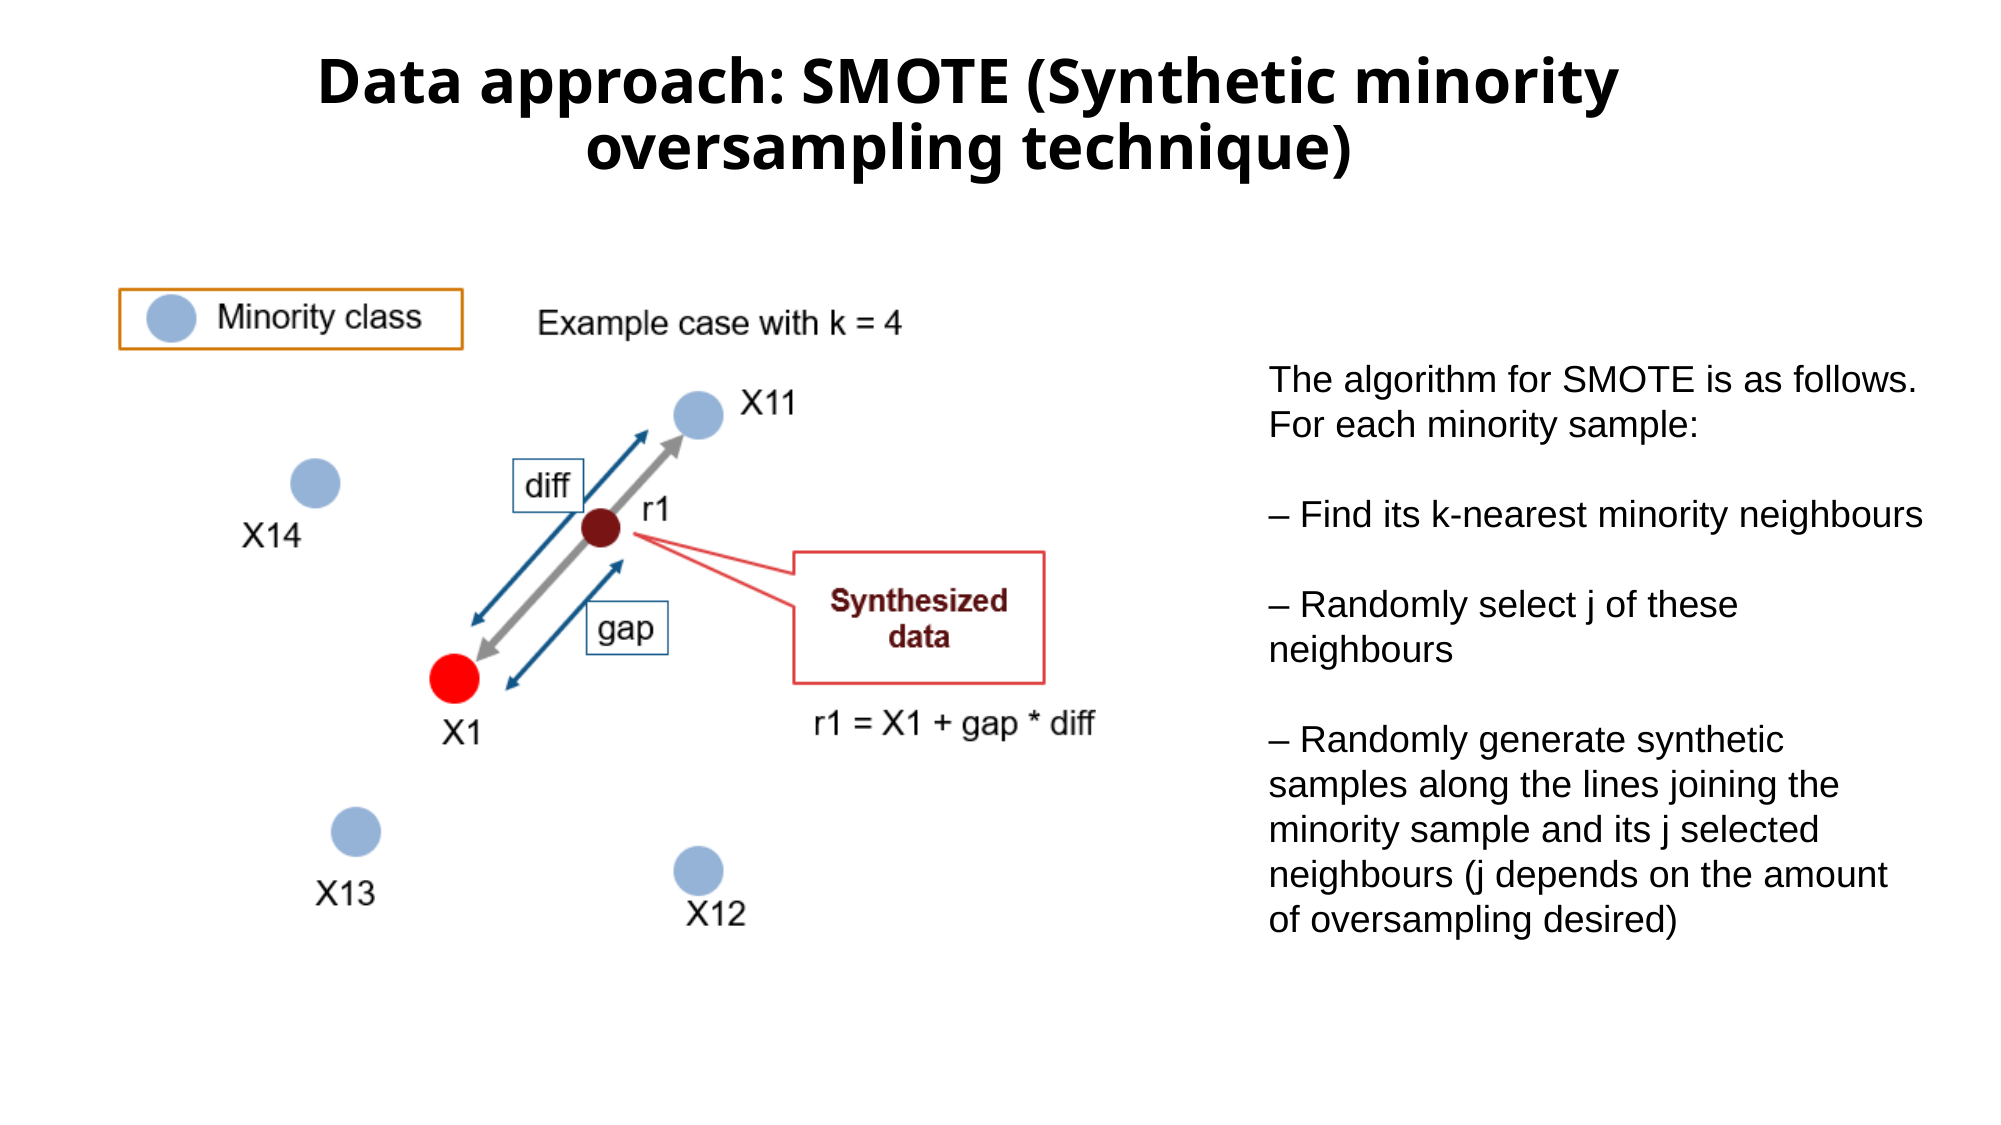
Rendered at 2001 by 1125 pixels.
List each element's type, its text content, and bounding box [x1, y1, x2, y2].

text_box The algorithm for SMOTE is as follows. For each minority sample: – Find its k-nearest minority neighbours – Randomly select j of these neighbours – Randomly generate synthetic samples along the lines joining the minority sample and its j selected neighbours (j depends on the amount of oversampling desired) [1253, 347, 1944, 948]
title Data approach: SMOTE (Synthetic minority oversampling technique) [106, 42, 1832, 191]
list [106, 271, 1132, 965]
